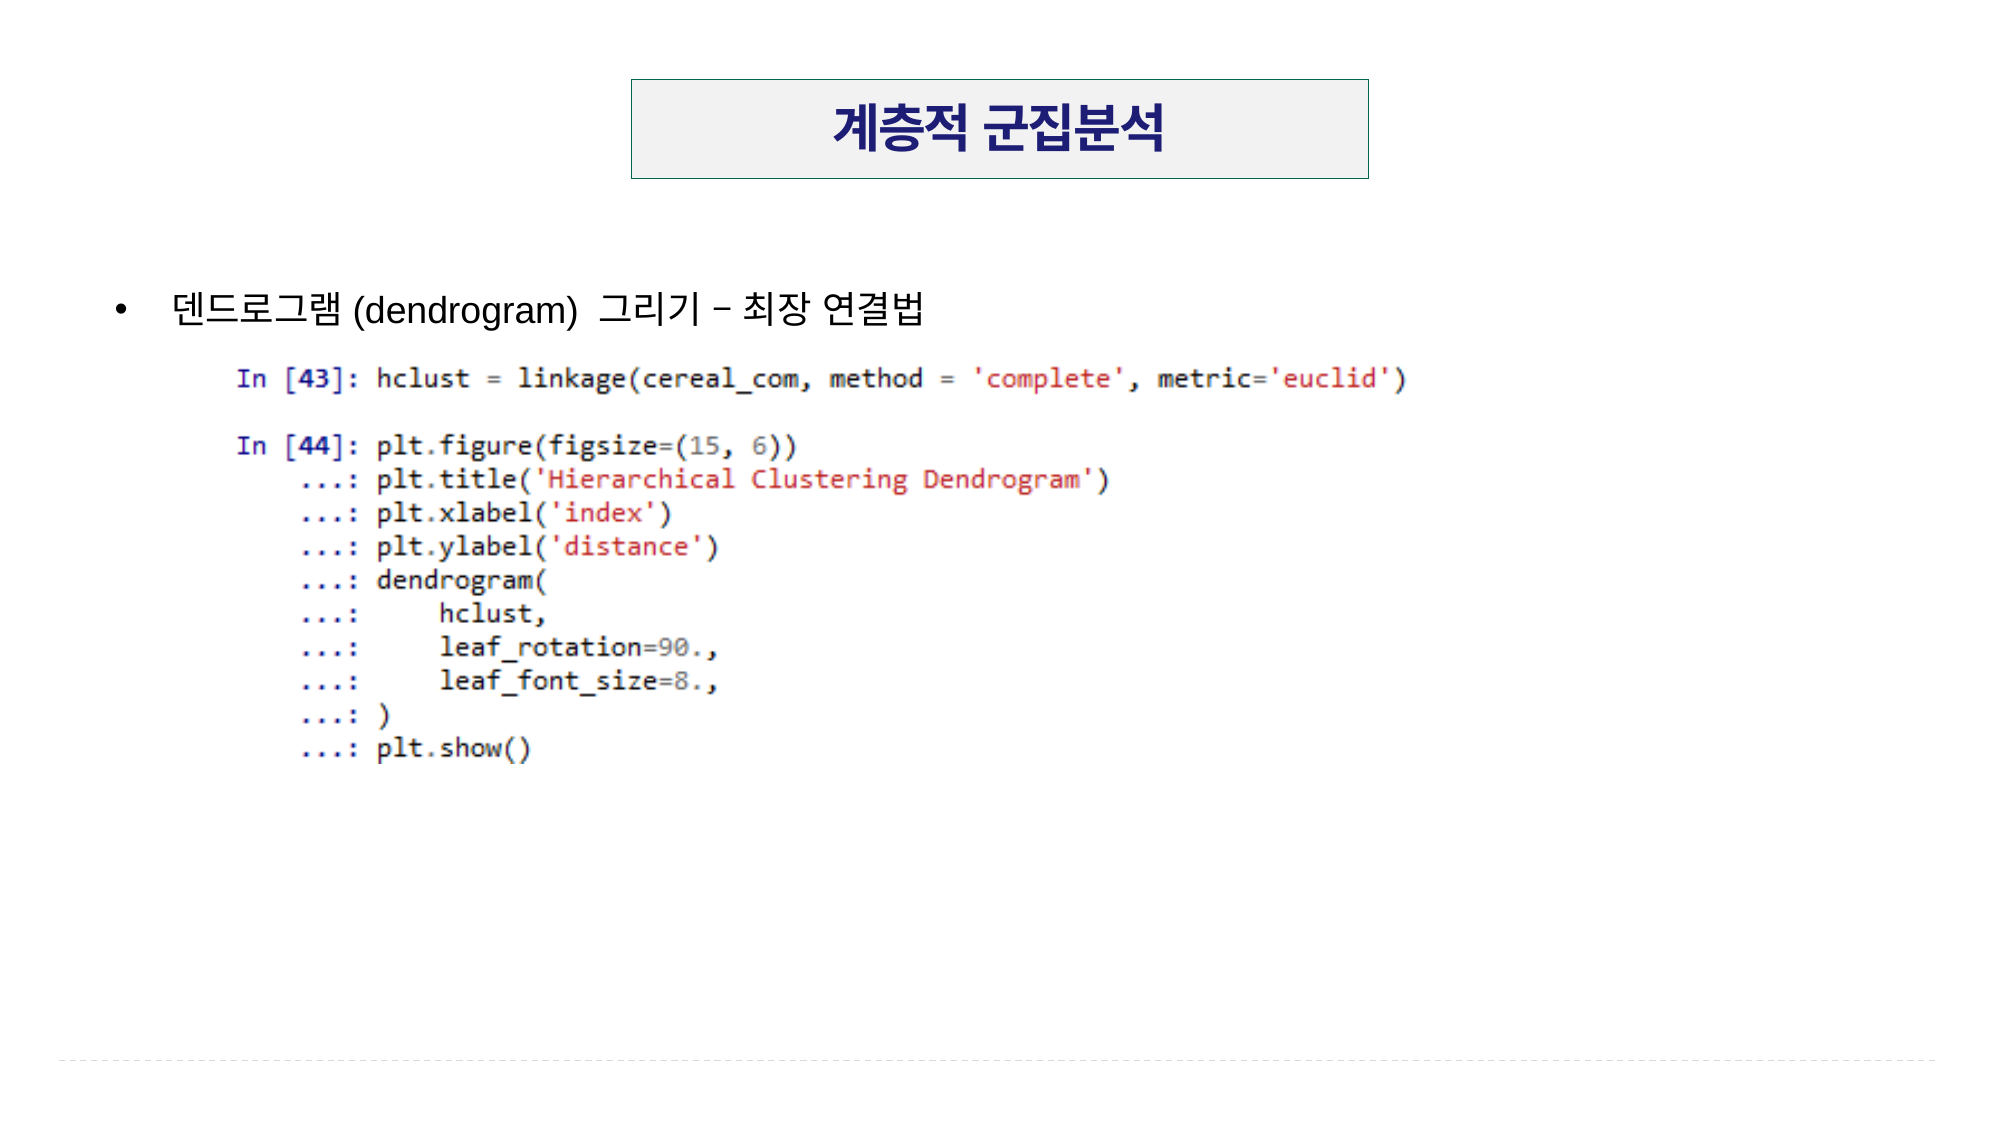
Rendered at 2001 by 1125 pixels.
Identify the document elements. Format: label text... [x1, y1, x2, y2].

picture [231, 361, 1411, 764]
text_box 덴드로그램(dendrogram) 그리기 – 최장 연결법 [99, 278, 1900, 1080]
text_box 계층적 군집분석 [631, 79, 1369, 179]
